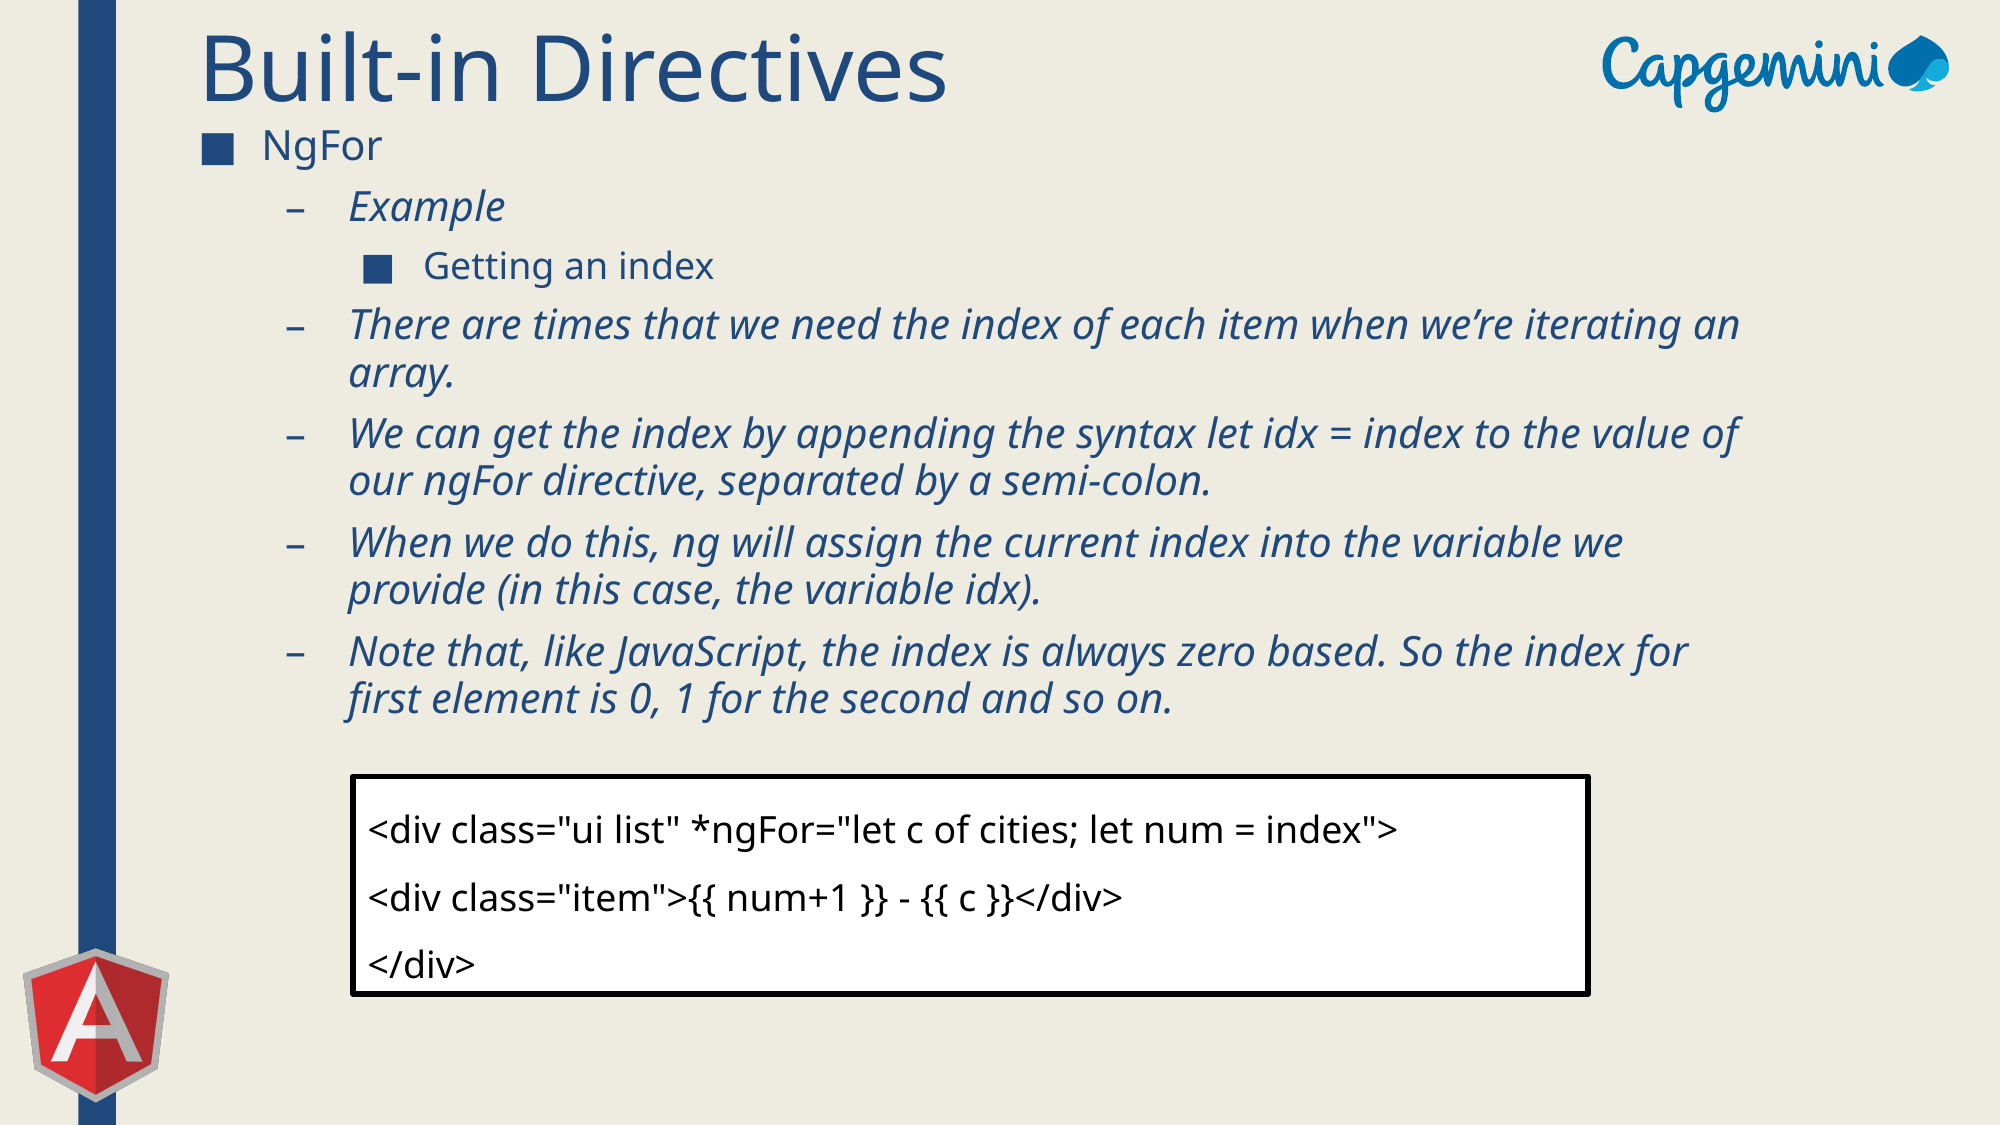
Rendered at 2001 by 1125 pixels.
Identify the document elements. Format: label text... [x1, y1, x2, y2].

list NgFor Example Getting an index There are times that we need the index of each item when we’re iterating an array. We can get the index by appending the syntax let idx = index to the value of our ngFor directive, separated by a semi-colon. When we do this, ng will assign the current index into the variable we provide (in this case, the variable idx). Note that, like JavaScript, the index is always zero based. So the index for first element is 0, 1 for the second and so on. [183, 86, 1759, 1052]
picture [23, 948, 169, 1103]
title Built-in Directives [183, 15, 1759, 86]
text_box <div class="ui list" *ngFor="let c of cities; let num = index"> <div class="item">{{ num+1 }} - {{ c }}</div> </div> [350, 774, 1591, 997]
